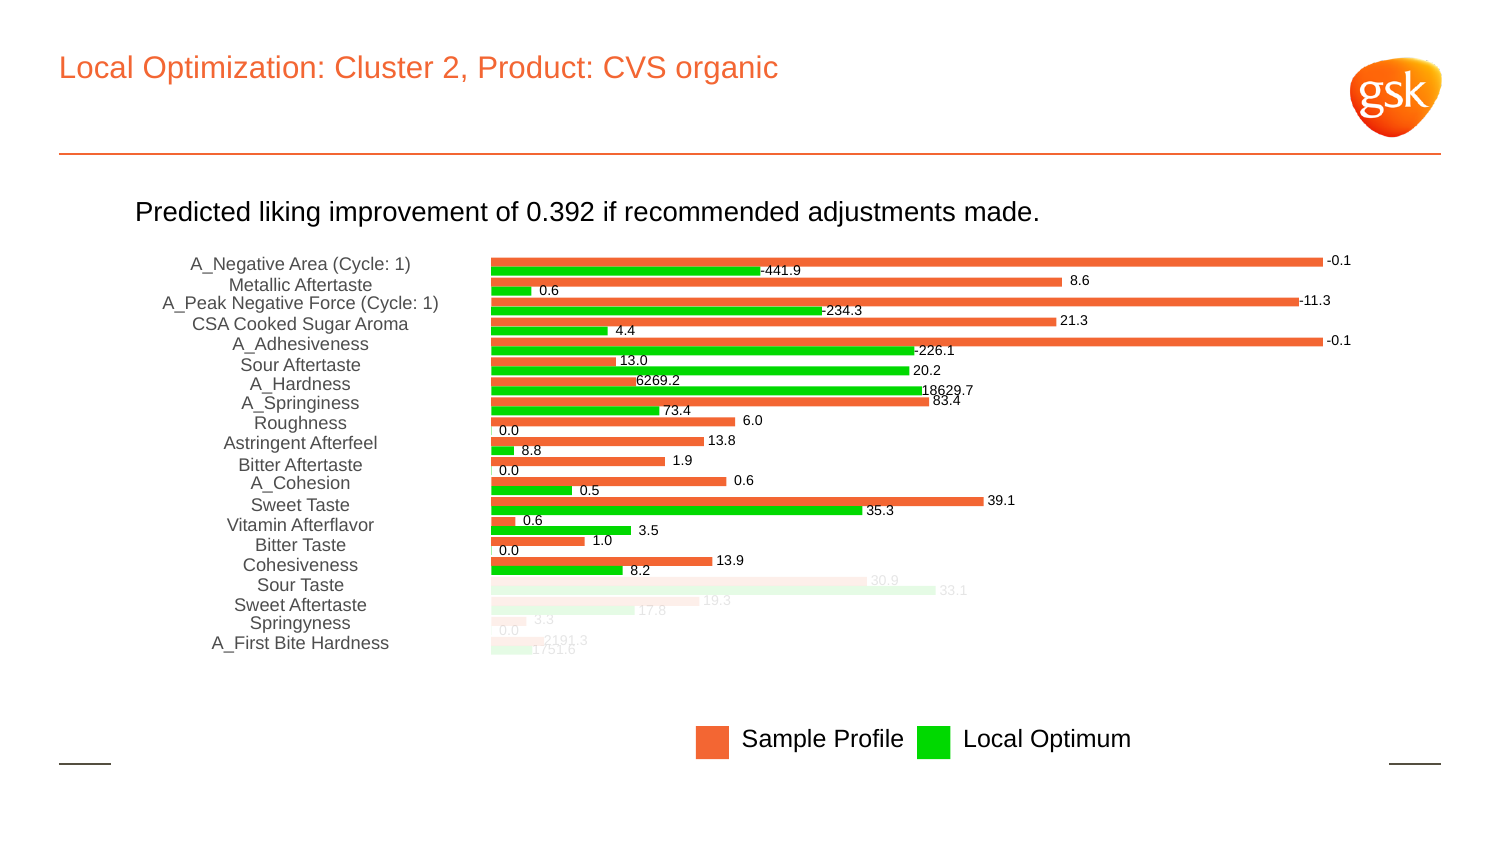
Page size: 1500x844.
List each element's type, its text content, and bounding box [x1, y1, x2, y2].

picture [1333, 38, 1457, 157]
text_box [112, 194, 1388, 796]
title Local Optimization: Cluster 2, Product: CVS organic [58, 47, 1302, 86]
